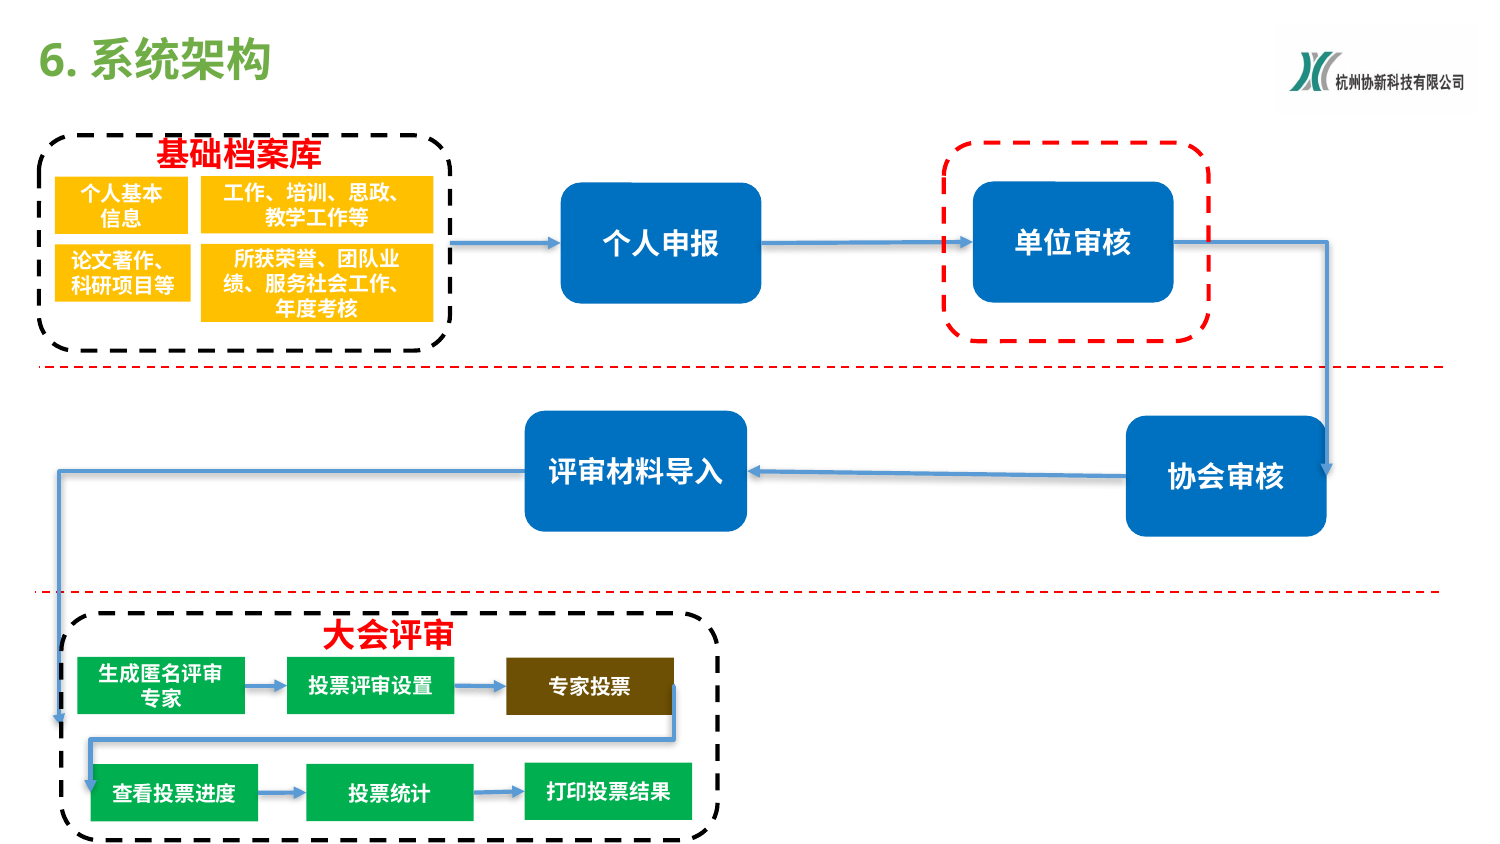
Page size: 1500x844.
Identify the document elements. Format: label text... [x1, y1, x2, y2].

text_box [1173, 241, 1327, 477]
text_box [90, 686, 675, 793]
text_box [746, 470, 1127, 477]
text_box 基础档案库 [103, 125, 376, 135]
text_box [36, 133, 453, 353]
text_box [60, 470, 525, 605]
title 6.系统架构 [38, 35, 325, 86]
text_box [61, 606, 718, 841]
text_box 所获荣誉、团队业绩、服务社会工作、年度考核 [199, 242, 435, 324]
text_box 协会审核 [1123, 413, 1329, 539]
text_box 评审材料导入 [522, 408, 750, 534]
text_box 个人申报 [558, 180, 764, 306]
picture [1275, 23, 1478, 114]
text_box 论文著作、科研项目等 [53, 242, 193, 304]
text_box [941, 140, 1211, 344]
